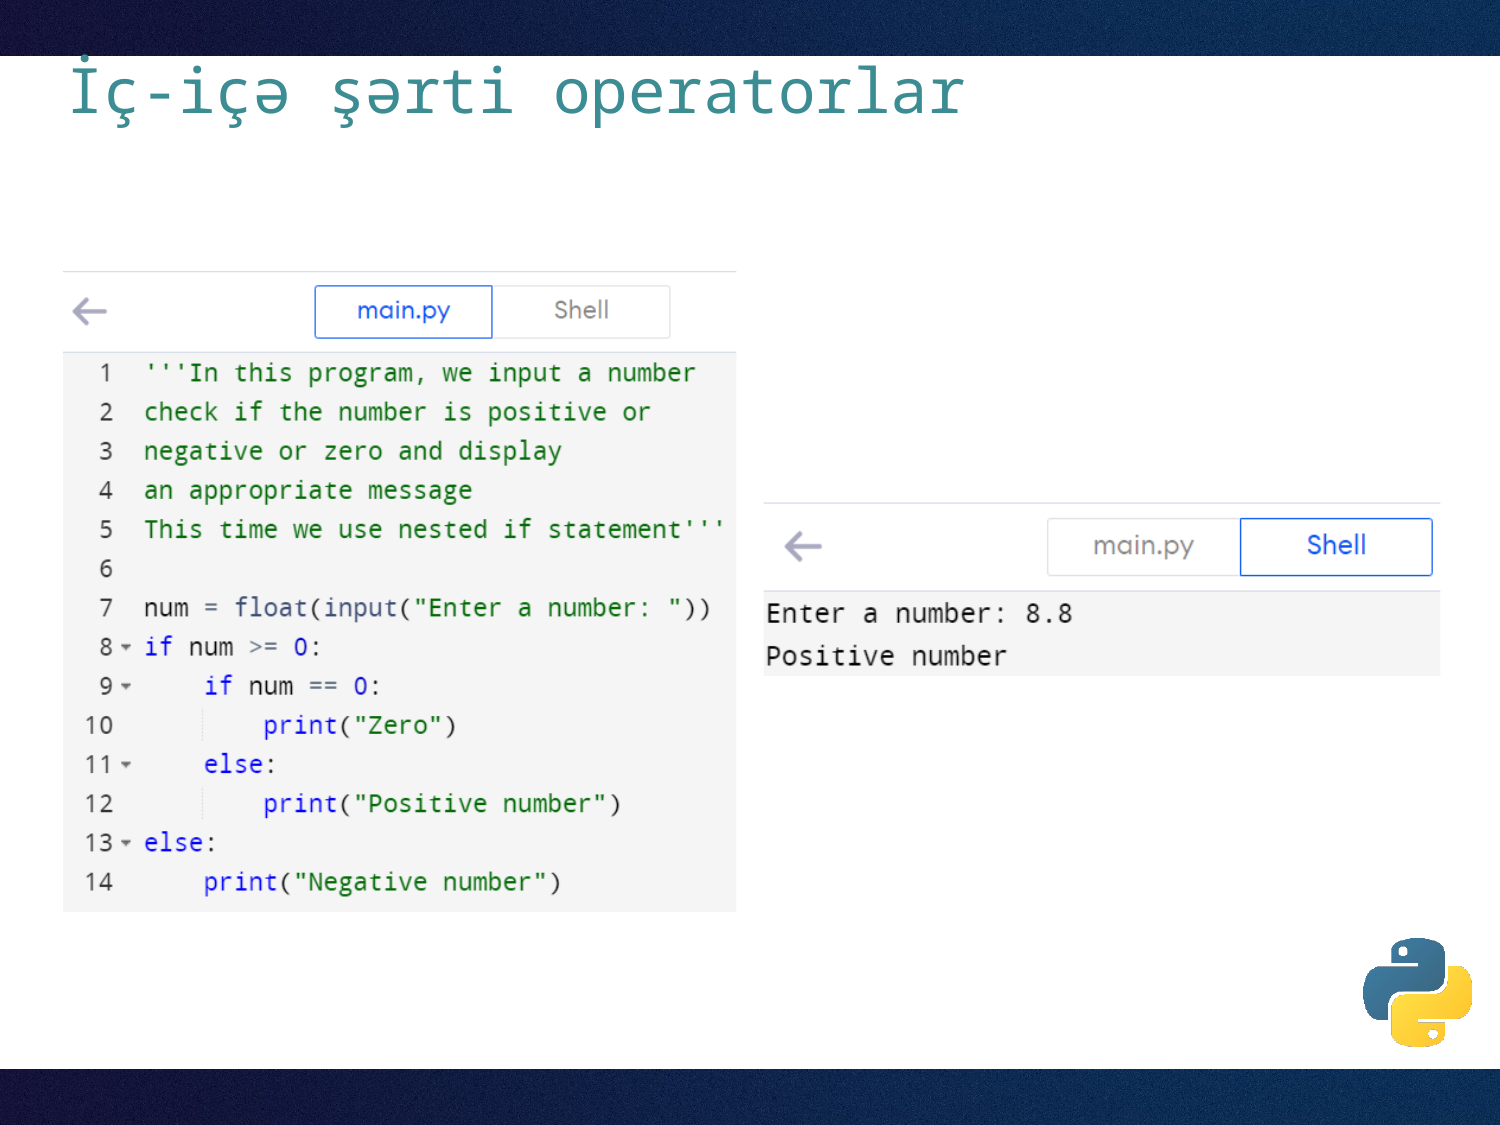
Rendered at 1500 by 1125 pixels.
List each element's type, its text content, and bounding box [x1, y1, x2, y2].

picture [1363, 938, 1472, 1047]
picture [62, 264, 737, 912]
picture [0, 0, 1500, 56]
picture [0, 1069, 1500, 1125]
picture [763, 500, 1441, 676]
title İç-içə şərti operatorlar [51, 49, 1425, 127]
